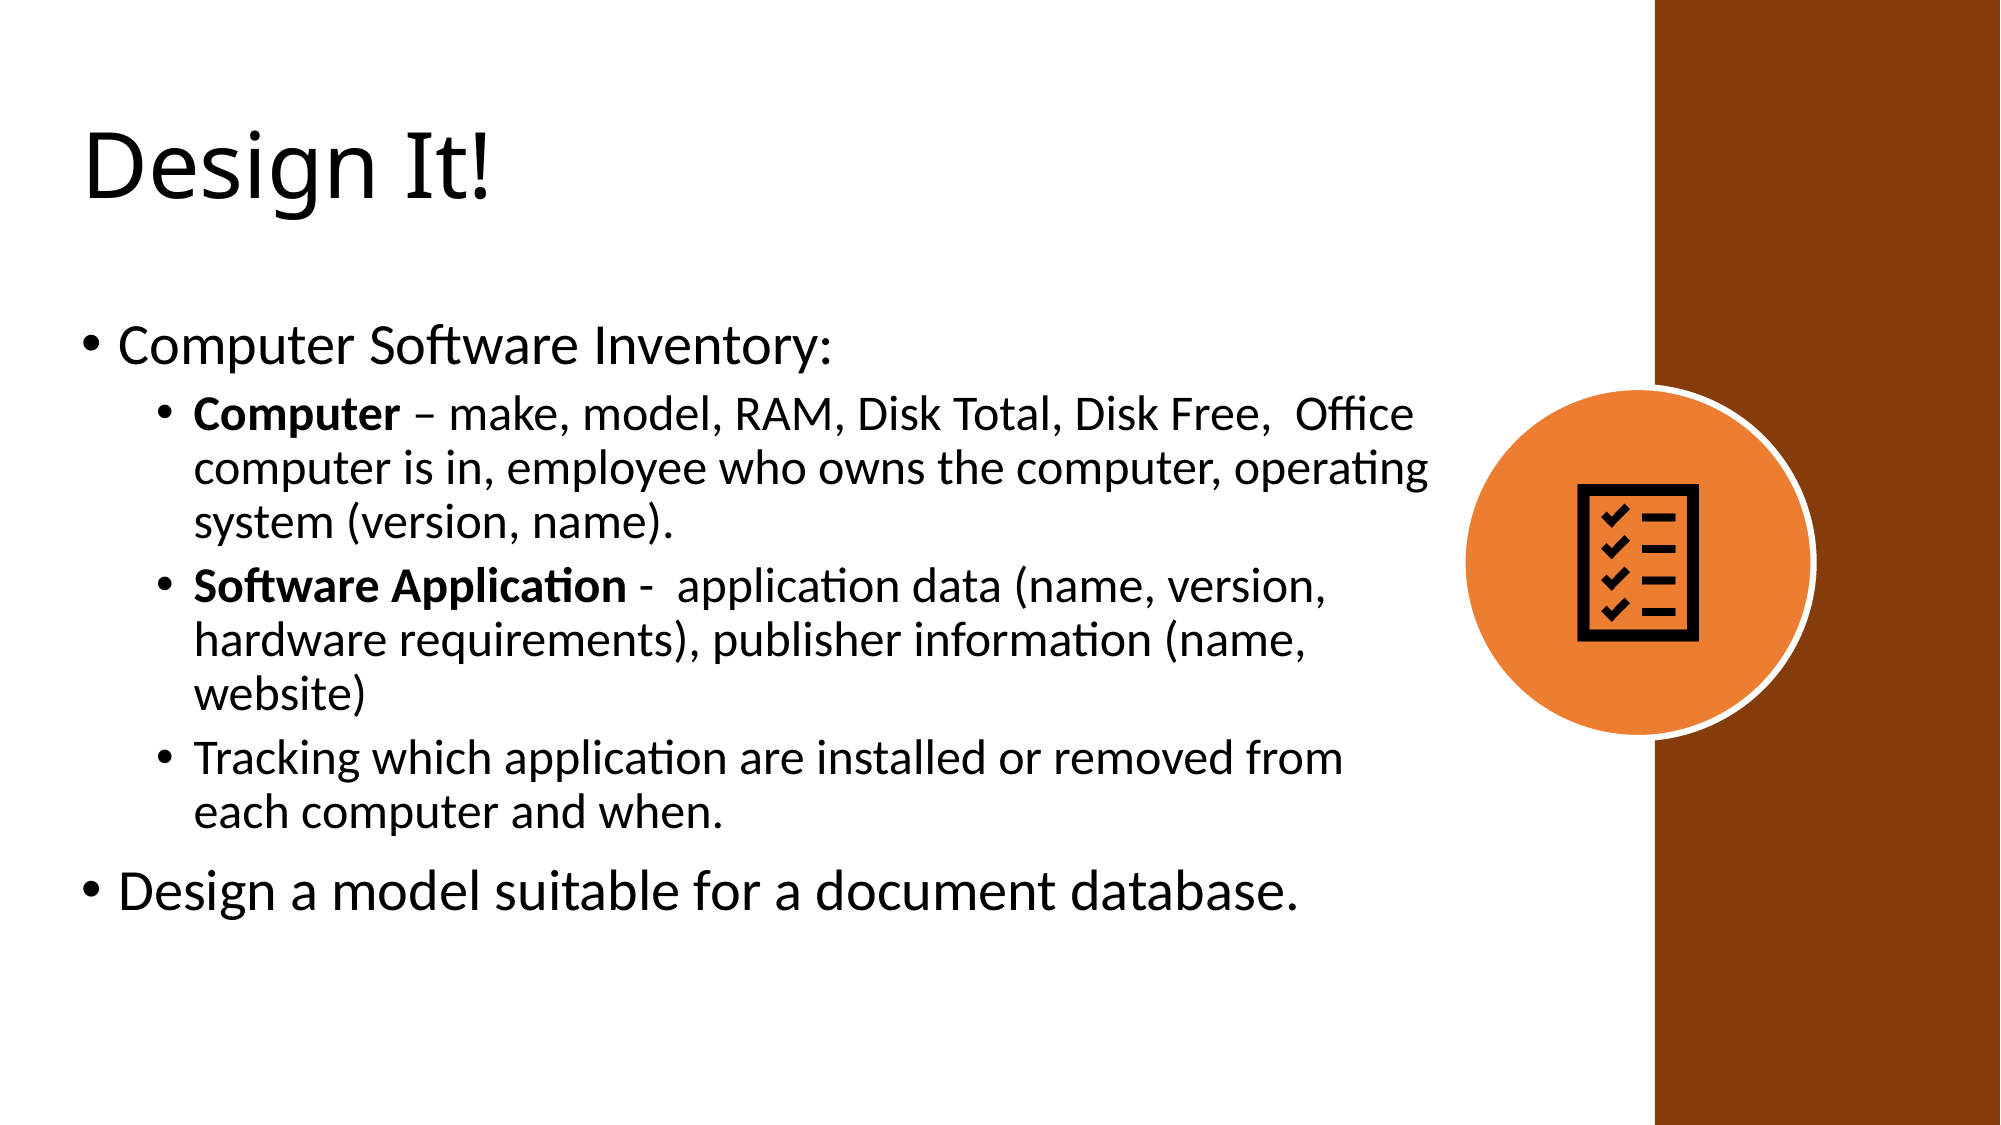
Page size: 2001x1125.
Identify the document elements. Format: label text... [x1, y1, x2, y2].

picture [1544, 468, 1732, 657]
title Design It! [66, 59, 1463, 278]
list Computer Software Inventory: Computer – make, model, RAM, Disk Total, Disk Free, Office computer is in, employee who owns the computer, operating system (version, name). Software Application - application data (name, version, hardware requirements), publisher information (name, website) Tracking which application are installed or removed from each computer and when. Design a model suitable for a document database. [66, 306, 1463, 1021]
